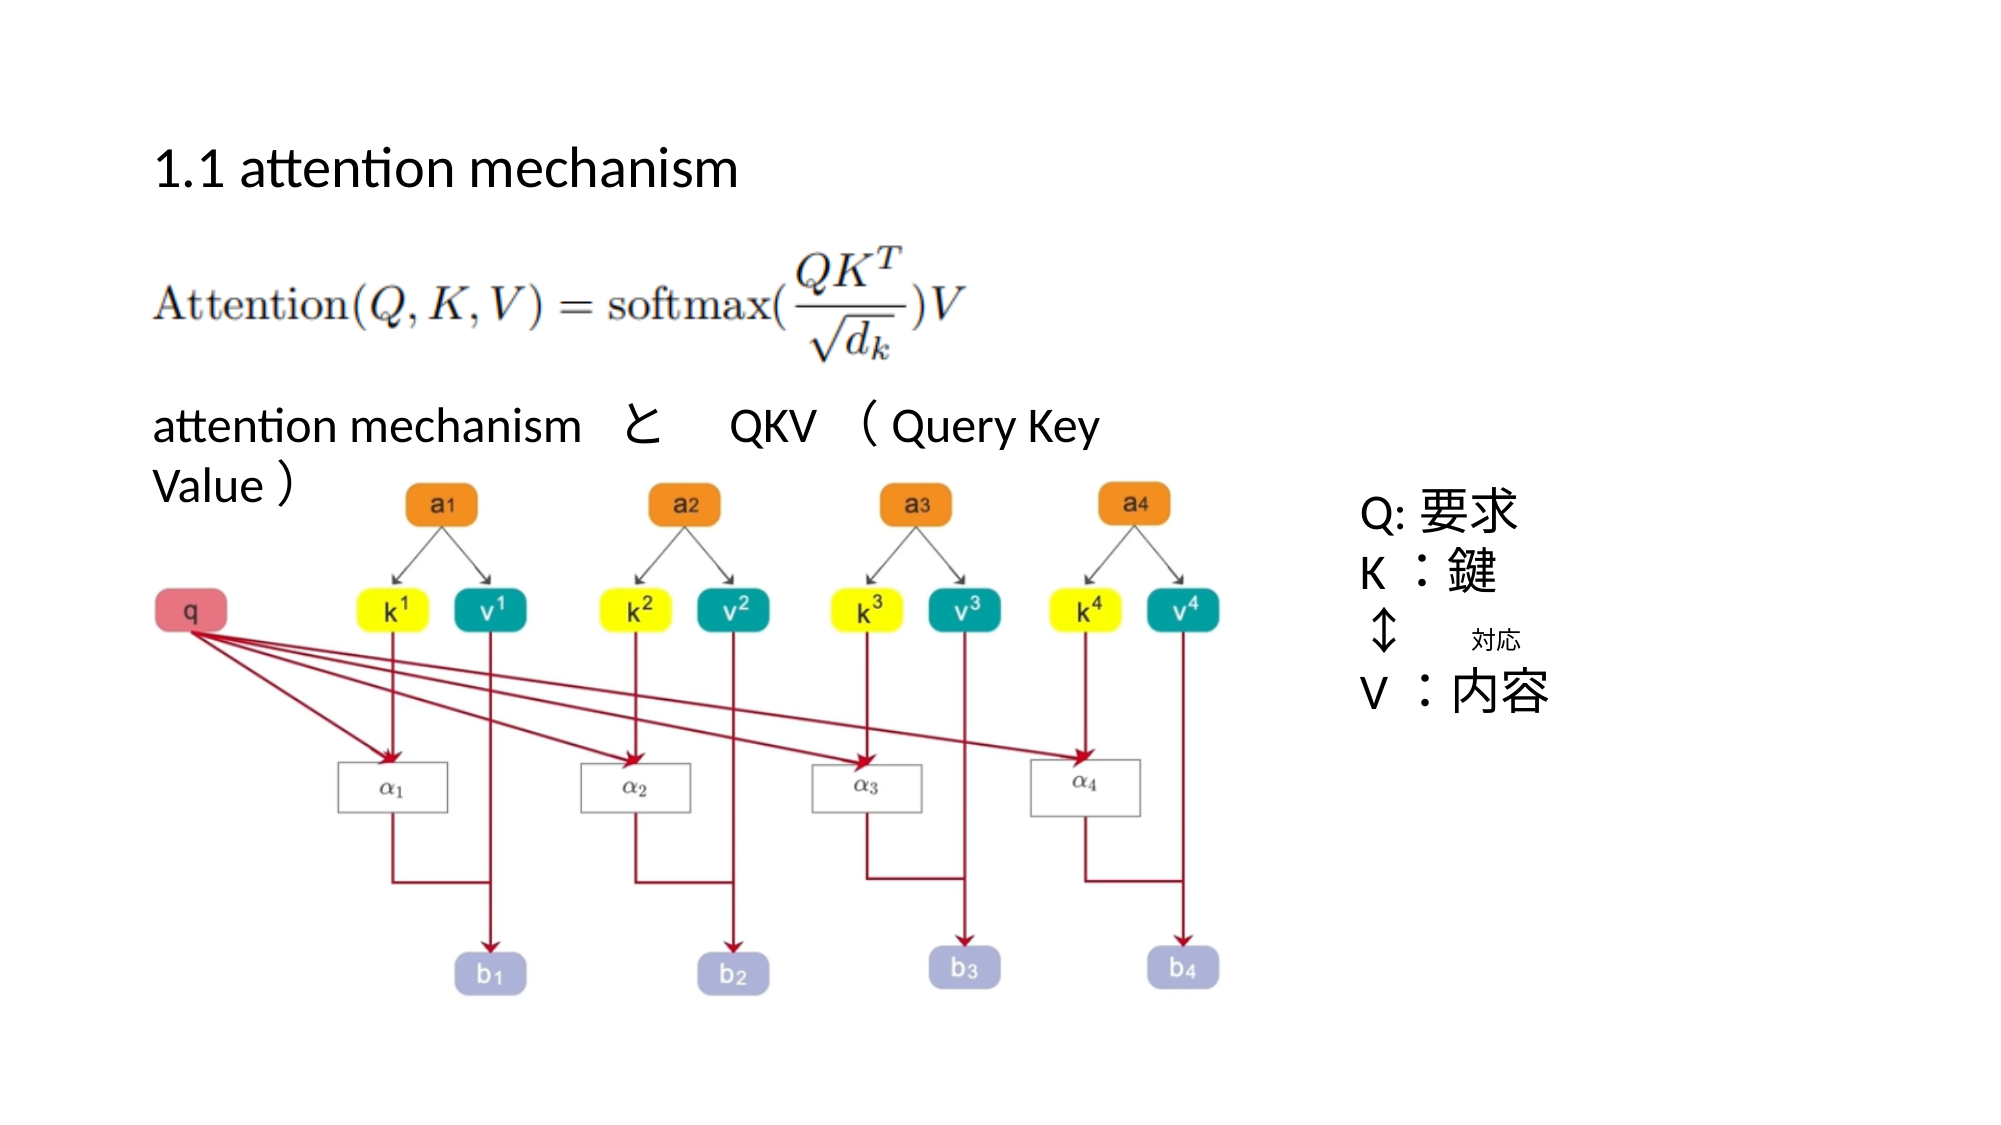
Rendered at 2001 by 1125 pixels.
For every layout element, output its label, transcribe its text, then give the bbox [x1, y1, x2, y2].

text_box attention mechanism と QKV（Query Key Value） [137, 384, 1226, 434]
text_box Q:要求 K：鍵 ↕ 対応 V：内容 [1345, 411, 1863, 842]
picture [118, 434, 1245, 1040]
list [27, 193, 1083, 386]
title 1.1 attention mechanism [137, 59, 1863, 278]
